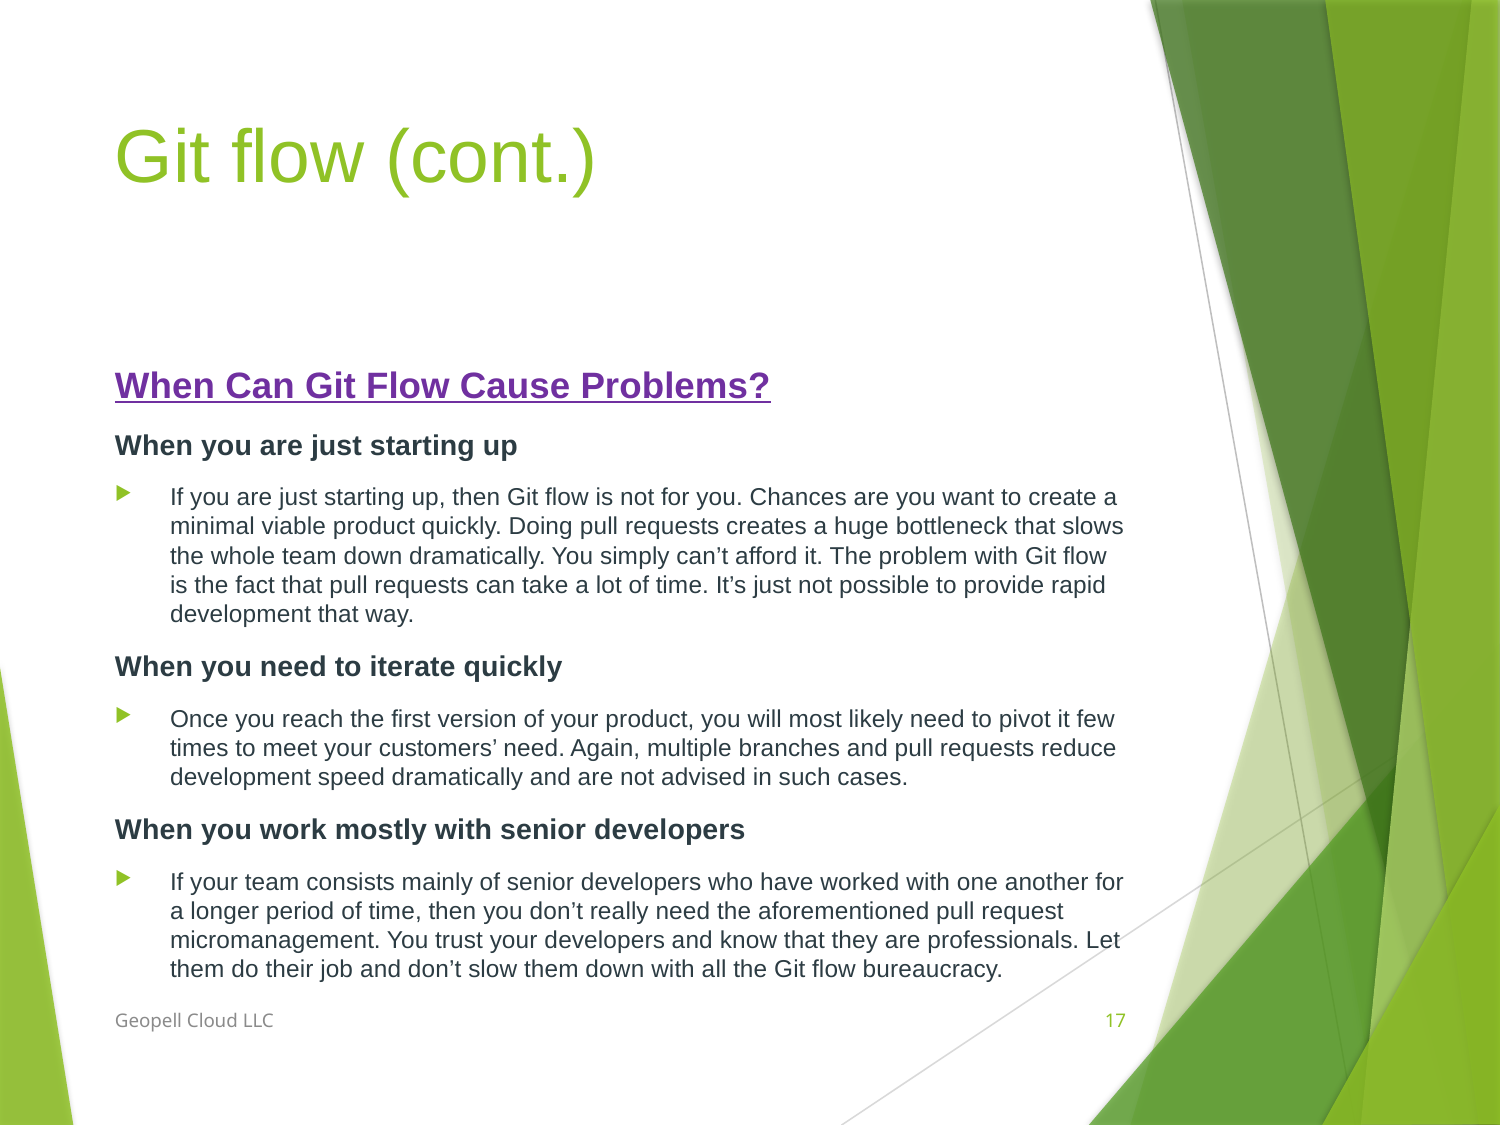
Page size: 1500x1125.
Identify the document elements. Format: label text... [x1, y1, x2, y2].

slide_number 17 [1057, 991, 1142, 1051]
list When Can Git Flow Cause Problems? When you are just starting up If you are just starting up, then Git flow is not for you. Chances are you want to create a minimal viable product quickly. Doing pull requests creates a huge bottleneck that slows the whole team down dramatically. You simply can’t afford it. The problem with Git flow is the fact that pull requests can take a lot of time. It’s just not possible to provide rapid development that way. When you need to iterate quickly Once you reach the first version of your product, you will most likely need to pivot it few times to meet your customers’ need. Again, multiple branches and pull requests reduce development speed dramatically and are not advised in such cases. When you work mostly with senior developers If your team consists mainly of senior developers who have worked with one another for a longer period of time, then you don’t really need the aforementioned pull request micromanagement. You trust your developers and know that they are professionals. Let them do their job and don’t slow them down with all the Git flow bureaucracy. [99, 354, 1142, 992]
footer Geopell Cloud LLC [99, 991, 859, 1051]
title Git flow (cont.) [99, 99, 1142, 317]
